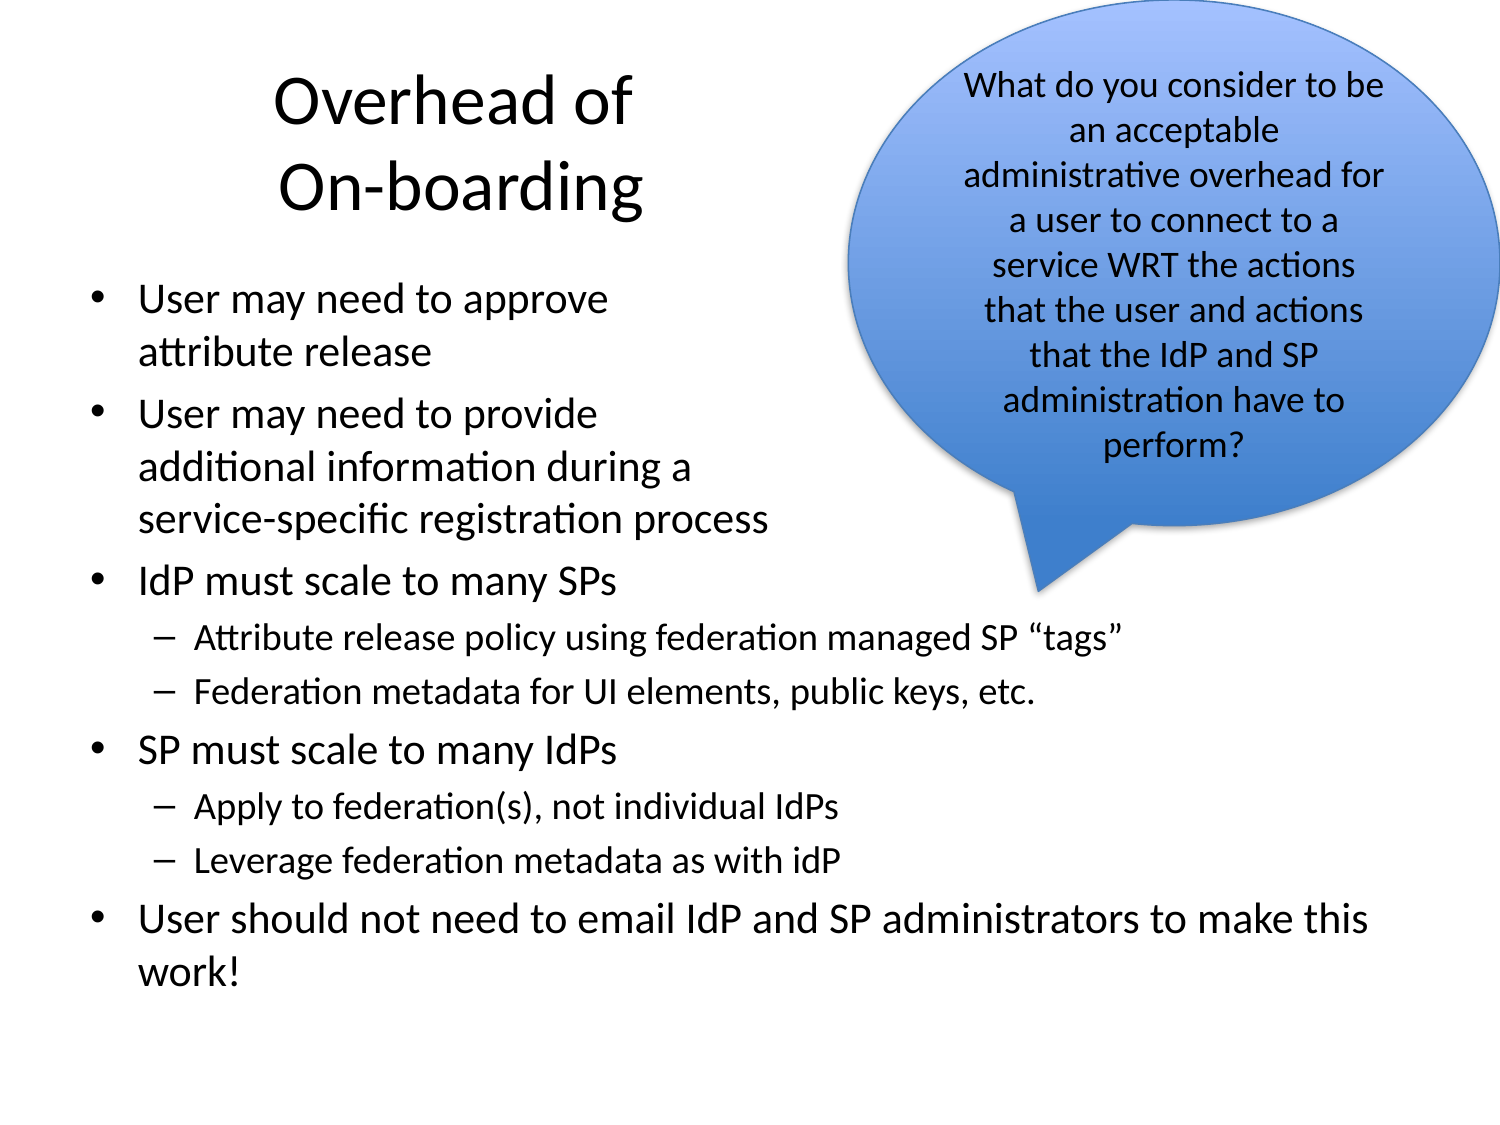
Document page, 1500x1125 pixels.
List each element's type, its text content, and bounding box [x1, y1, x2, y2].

list User may need to approve attribute release User may need to provide additional information during a service-specific registration process IdP must scale to many SPs Attribute release policy using federation managed SP “tags” Federation metadata for UI elements, public keys, etc. SP must scale to many IdPs Apply to federation(s), not individual IdPs Leverage federation metadata as with idP User should not need to email IdP and SP administrators to make this work! [75, 262, 1425, 1005]
title Overhead of On-boarding [75, 45, 849, 233]
text_box What do you consider to be an acceptable administrative overhead for a user to connect to a service WRT the actions that the user and actions that the IdP and SP administration have to perform? [847, 0, 1500, 593]
